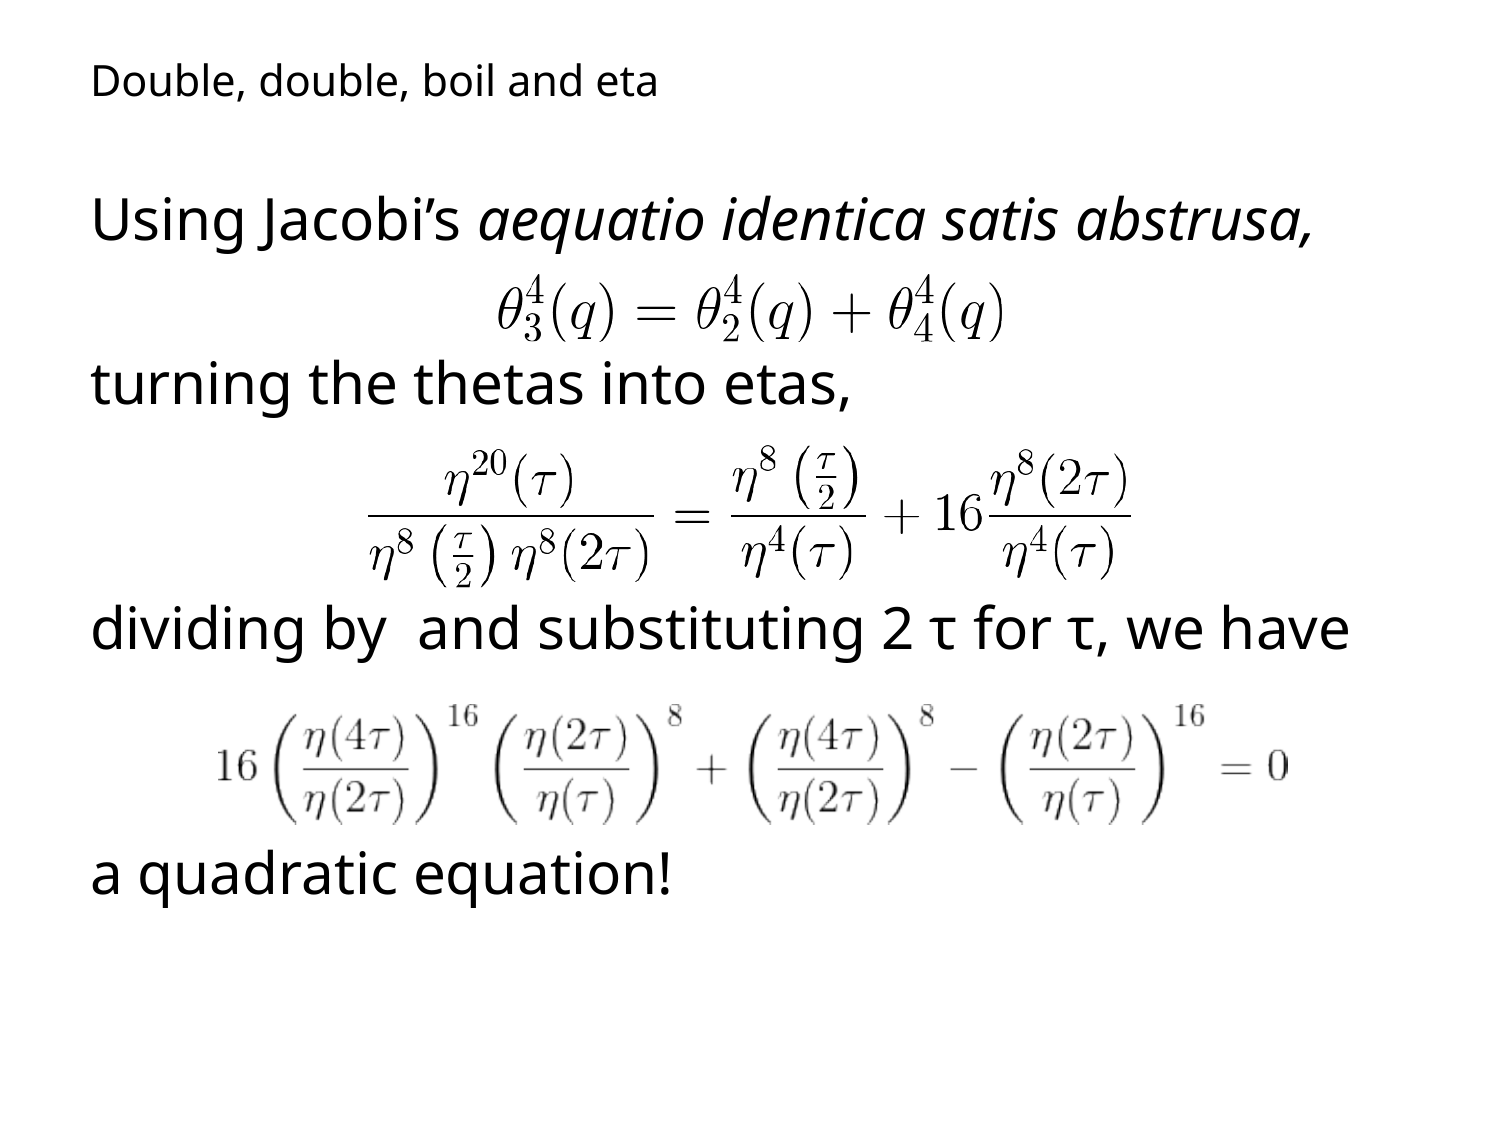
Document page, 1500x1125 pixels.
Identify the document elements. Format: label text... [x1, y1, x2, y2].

picture [497, 274, 1002, 343]
picture [218, 704, 1288, 826]
title Double, double, boil and eta [75, 45, 1425, 113]
picture [368, 445, 1132, 588]
